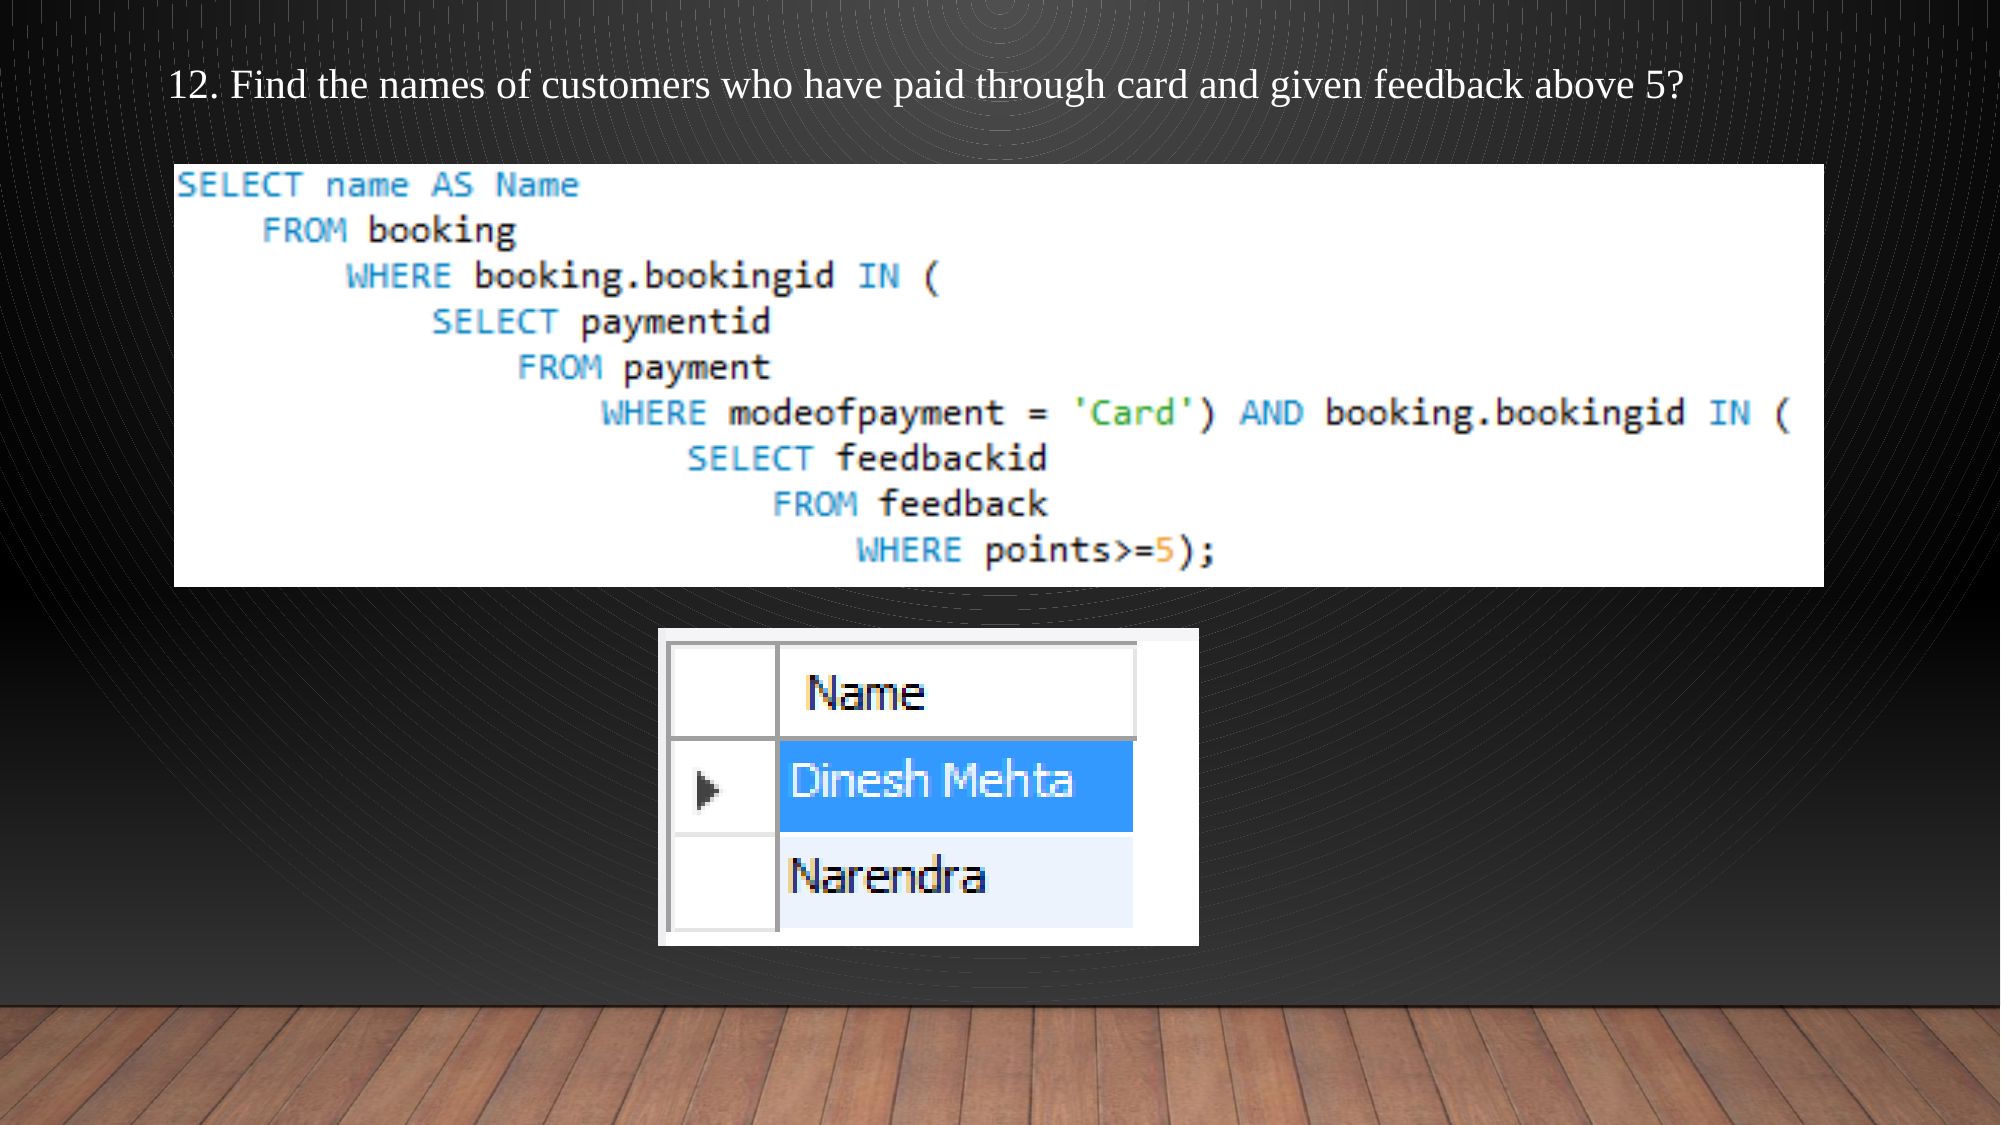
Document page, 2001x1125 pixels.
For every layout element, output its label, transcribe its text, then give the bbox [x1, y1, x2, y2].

picture [174, 164, 1824, 587]
picture [658, 628, 1199, 947]
text_box [1824, 427, 2000, 503]
list 12. Find the names of customers who have paid through card and given feedback above 5? [152, 49, 1937, 166]
picture [0, 1005, 2000, 1125]
